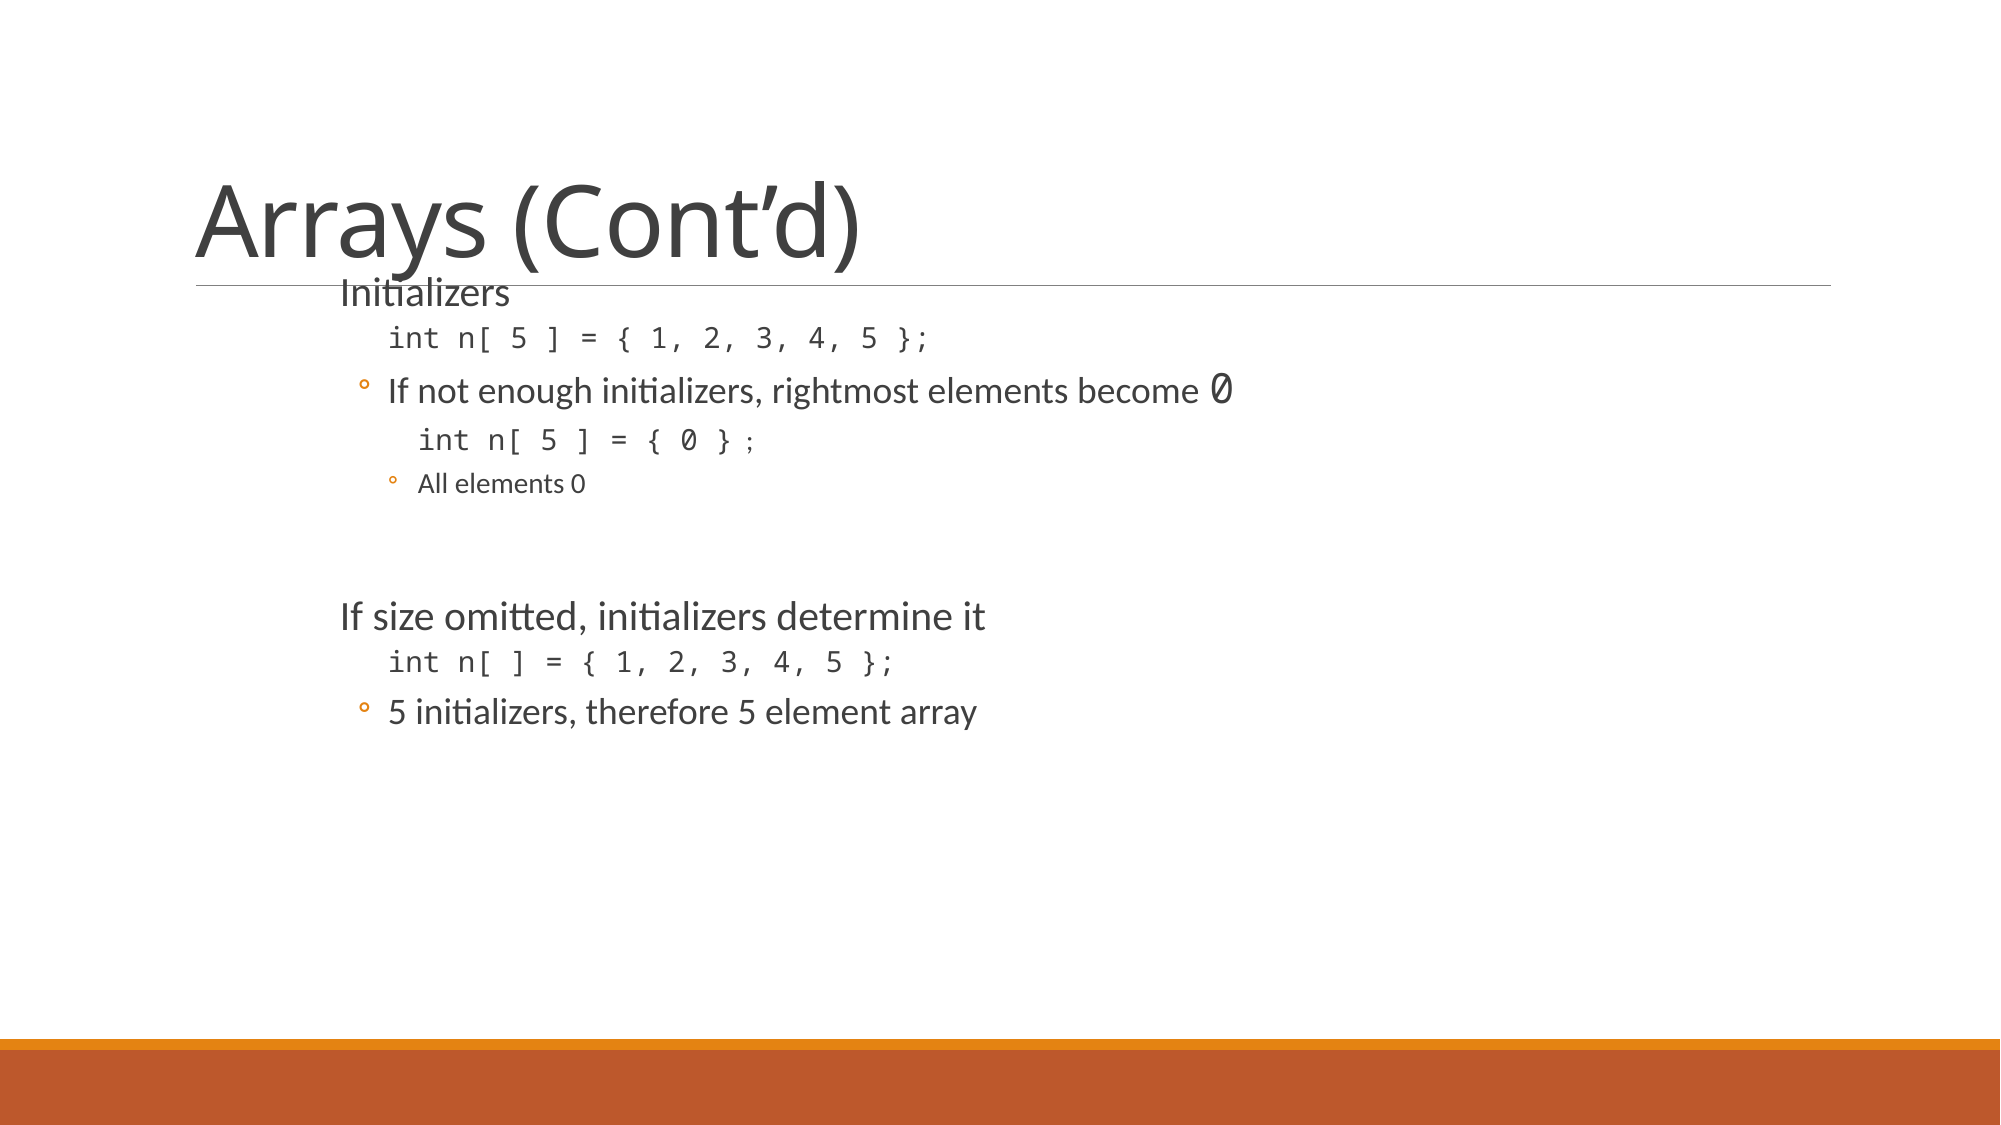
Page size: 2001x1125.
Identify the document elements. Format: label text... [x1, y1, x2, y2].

list Initializers int n[ 5 ] = { 1, 2, 3, 4, 5 }; If not enough initializers, rightmost elements become 0 int n[ 5 ] = { 0 } ; All elements 0 If size omitted, initializers determine it int n[ ] = { 1, 2, 3, 4, 5 }; 5 initializers, therefore 5 element array [324, 262, 1700, 1005]
title Arrays (Cont’d) [180, 47, 1830, 285]
